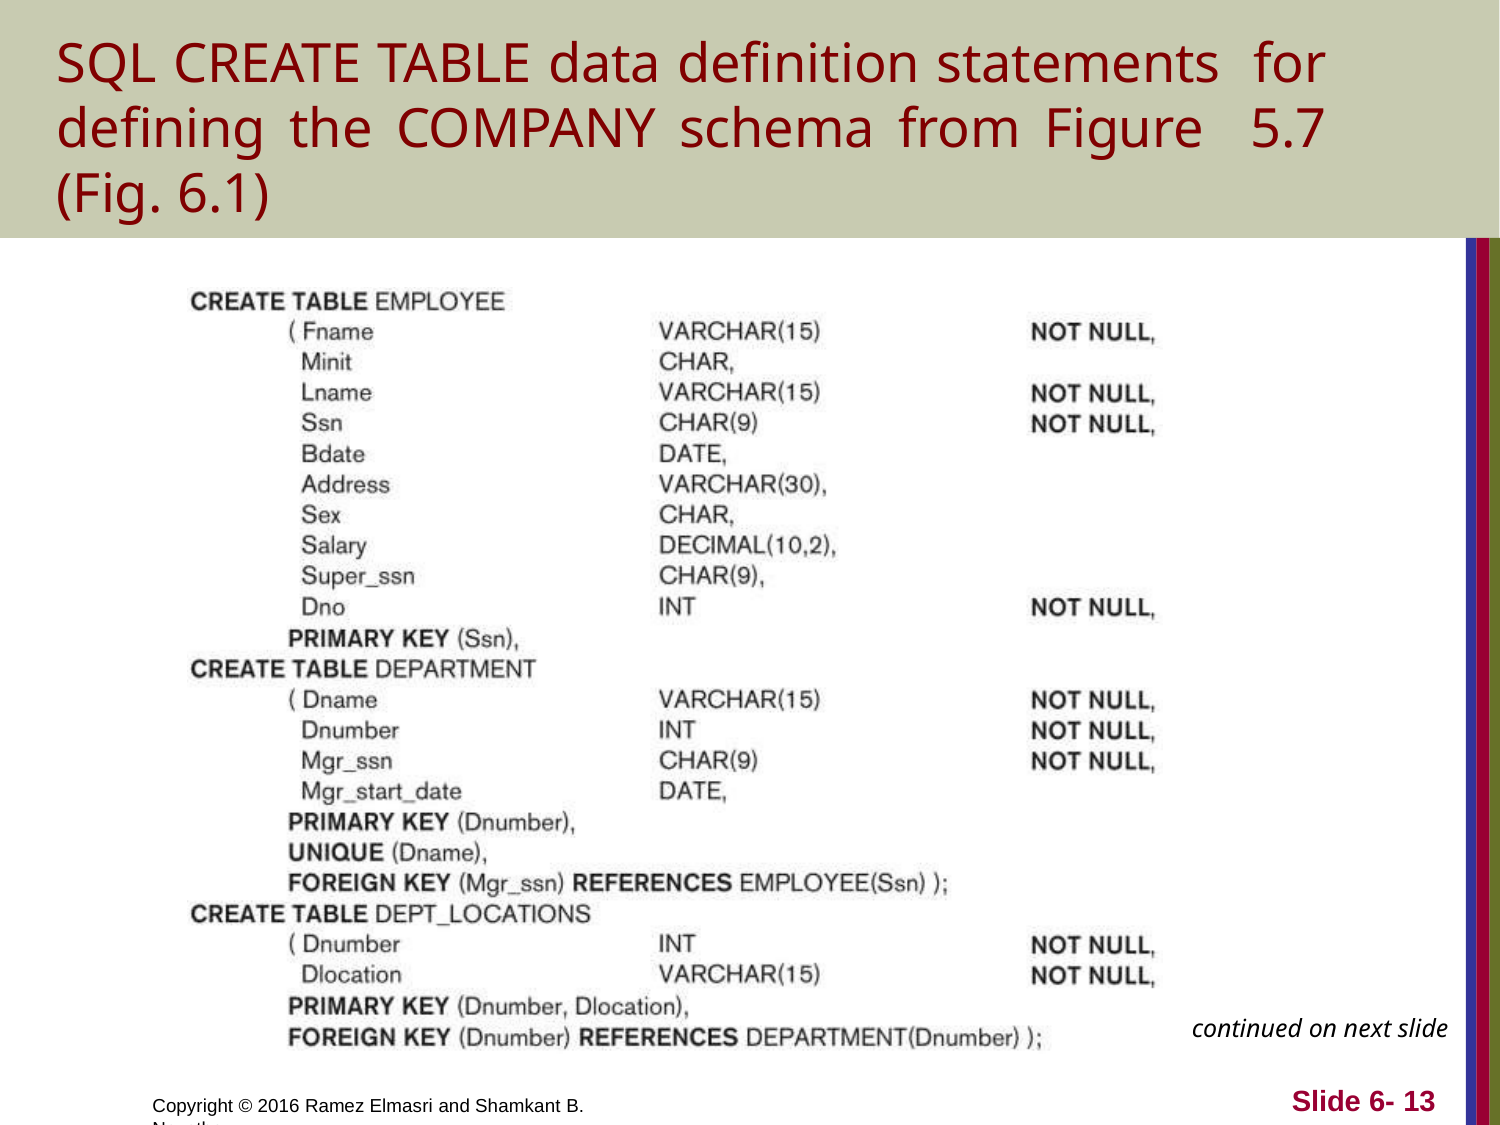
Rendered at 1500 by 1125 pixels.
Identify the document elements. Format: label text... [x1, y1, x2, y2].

text_box continued on next slide [1189, 1010, 1488, 1043]
text_box Slide 6- 13 [1289, 1083, 1442, 1125]
title SQL CREATE TABLE data definition statements for defining the COMPANY schema from Figure 5.7 (Fig. 6.1) [54, 26, 1328, 224]
picture [187, 287, 1163, 1054]
footer Copyright © 2016 Ramez Elmasri and Shamkant B. Navathe [150, 1093, 658, 1125]
